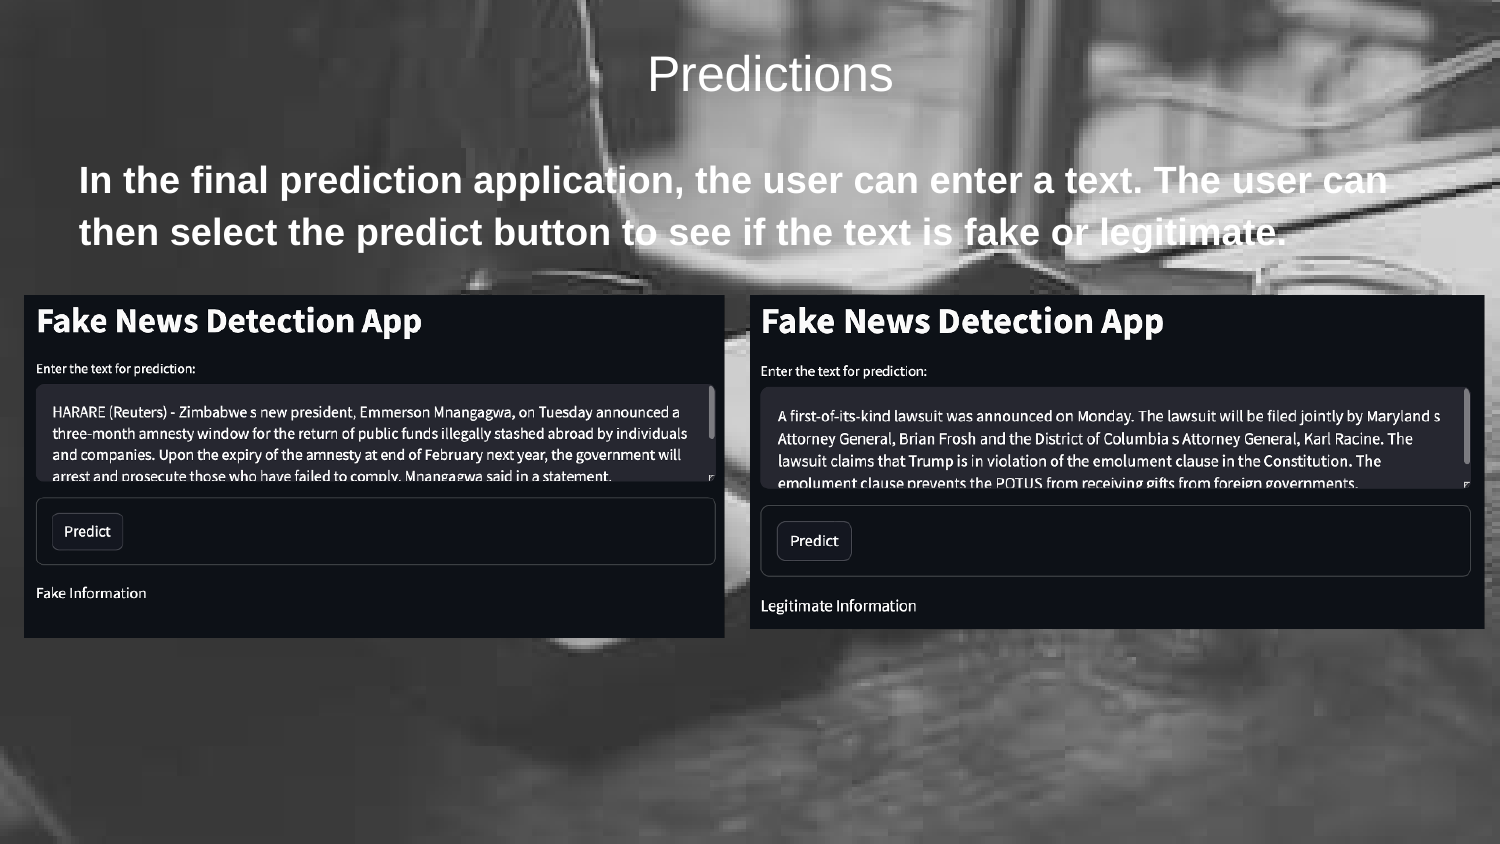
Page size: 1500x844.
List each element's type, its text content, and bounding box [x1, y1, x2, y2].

picture [0, 0, 1500, 844]
title Predictions [632, 25, 1093, 88]
list In the final prediction application, the user can enter a text. The user can then select the predict button to see if the text is fake or legitimate. [63, 88, 1489, 271]
